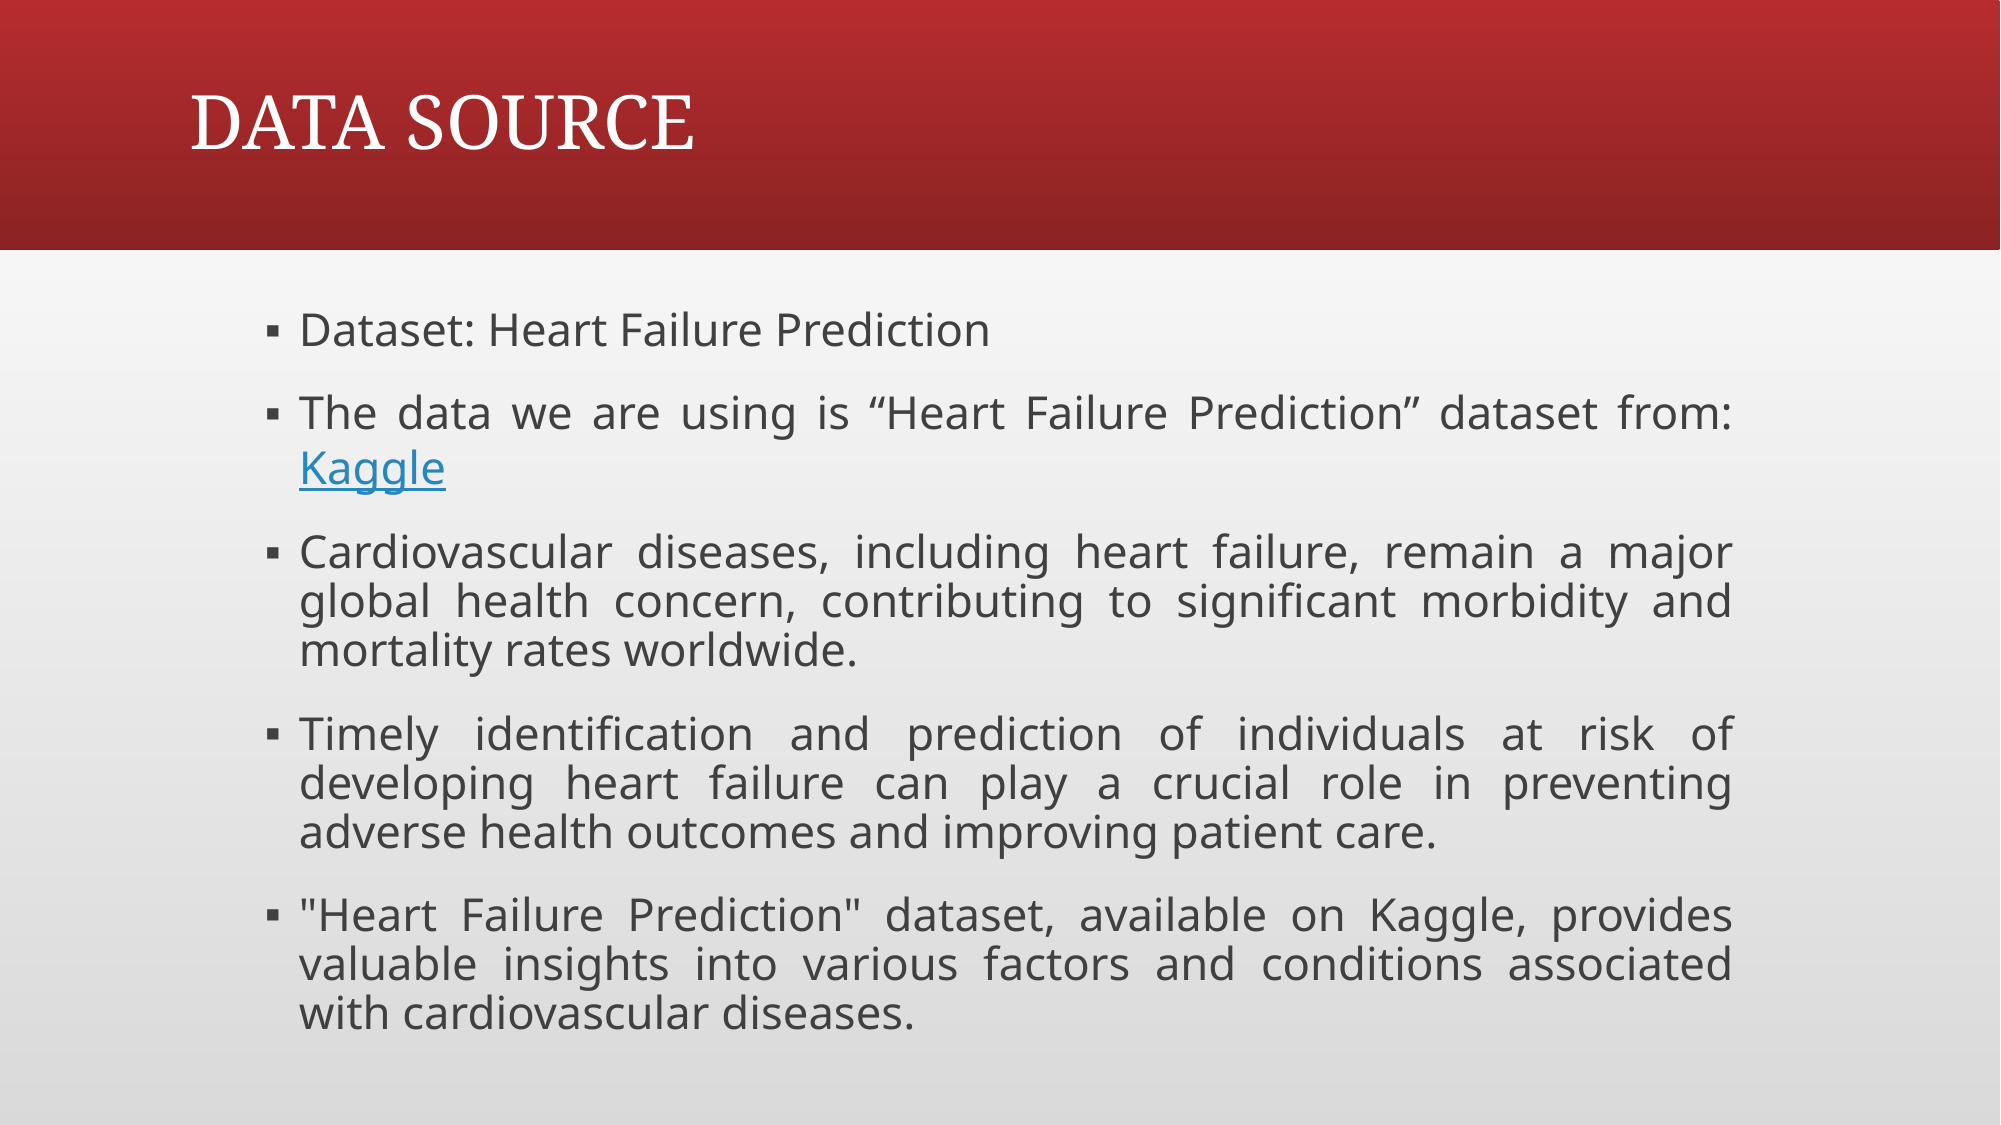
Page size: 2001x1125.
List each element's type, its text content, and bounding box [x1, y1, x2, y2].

title DATA SOURCE [174, 16, 1825, 234]
list Dataset: Heart Failure Prediction The data we are using is “Heart Failure Prediction” dataset from: Kaggle Cardiovascular diseases, including heart failure, remain a major global health concern, contributing to significant morbidity and mortality rates worldwide. Timely identification and prediction of individuals at risk of developing heart failure can play a crucial role in preventing adverse health outcomes and improving patient care. "Heart Failure Prediction" dataset, available on Kaggle, provides valuable insights into various factors and conditions associated with cardiovascular diseases. [249, 299, 1750, 1050]
